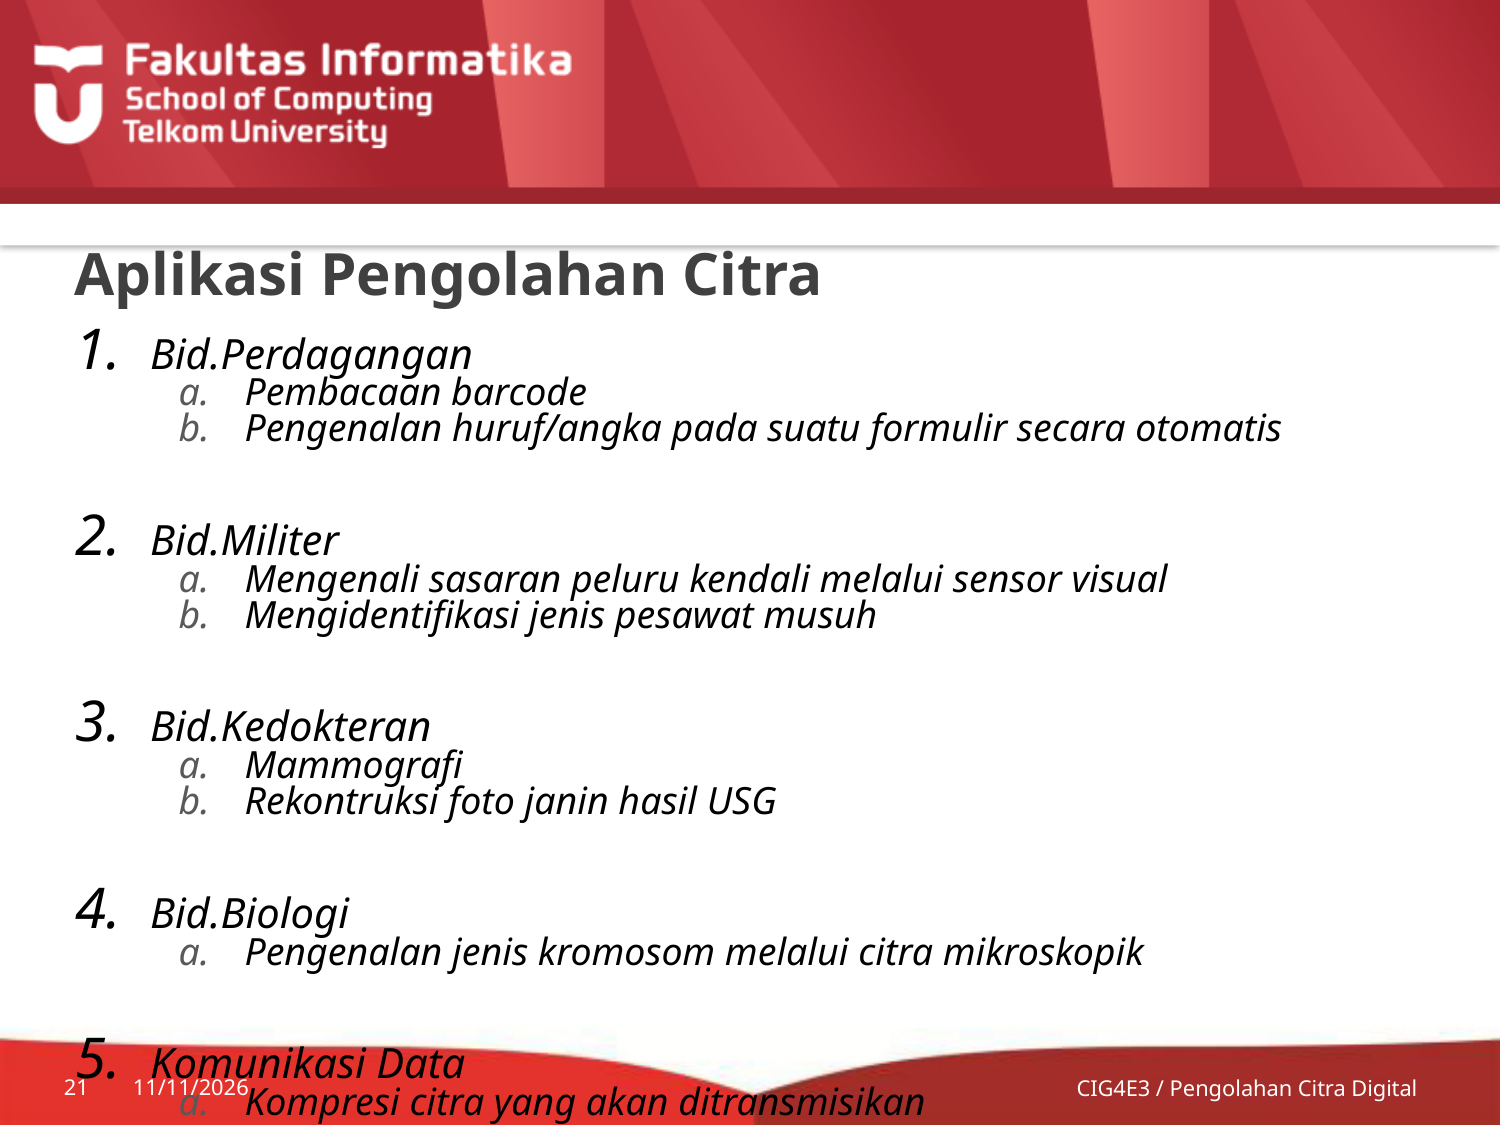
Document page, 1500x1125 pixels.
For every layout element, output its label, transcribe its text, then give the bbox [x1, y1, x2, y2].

list Bid.Perdagangan Pembacaan barcode Pengenalan huruf/angka pada suatu formulir secara otomatis Bid.Militer Mengenali sasaran peluru kendali melalui sensor visual Mengidentifikasi jenis pesawat musuh Bid.Kedokteran Mammografi Rekontruksi foto janin hasil USG Bid.Biologi Pengenalan jenis kromosom melalui citra mikroskopik Komunikasi Data Kompresi citra yang akan ditransmisikan [60, 329, 1426, 990]
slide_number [132, 1058, 403, 1119]
picture [0, 1024, 1500, 1125]
title Aplikasi Pengolahan Citra [59, 219, 1426, 325]
slide_number 21 [63, 1058, 123, 1119]
picture [0, 0, 1500, 203]
